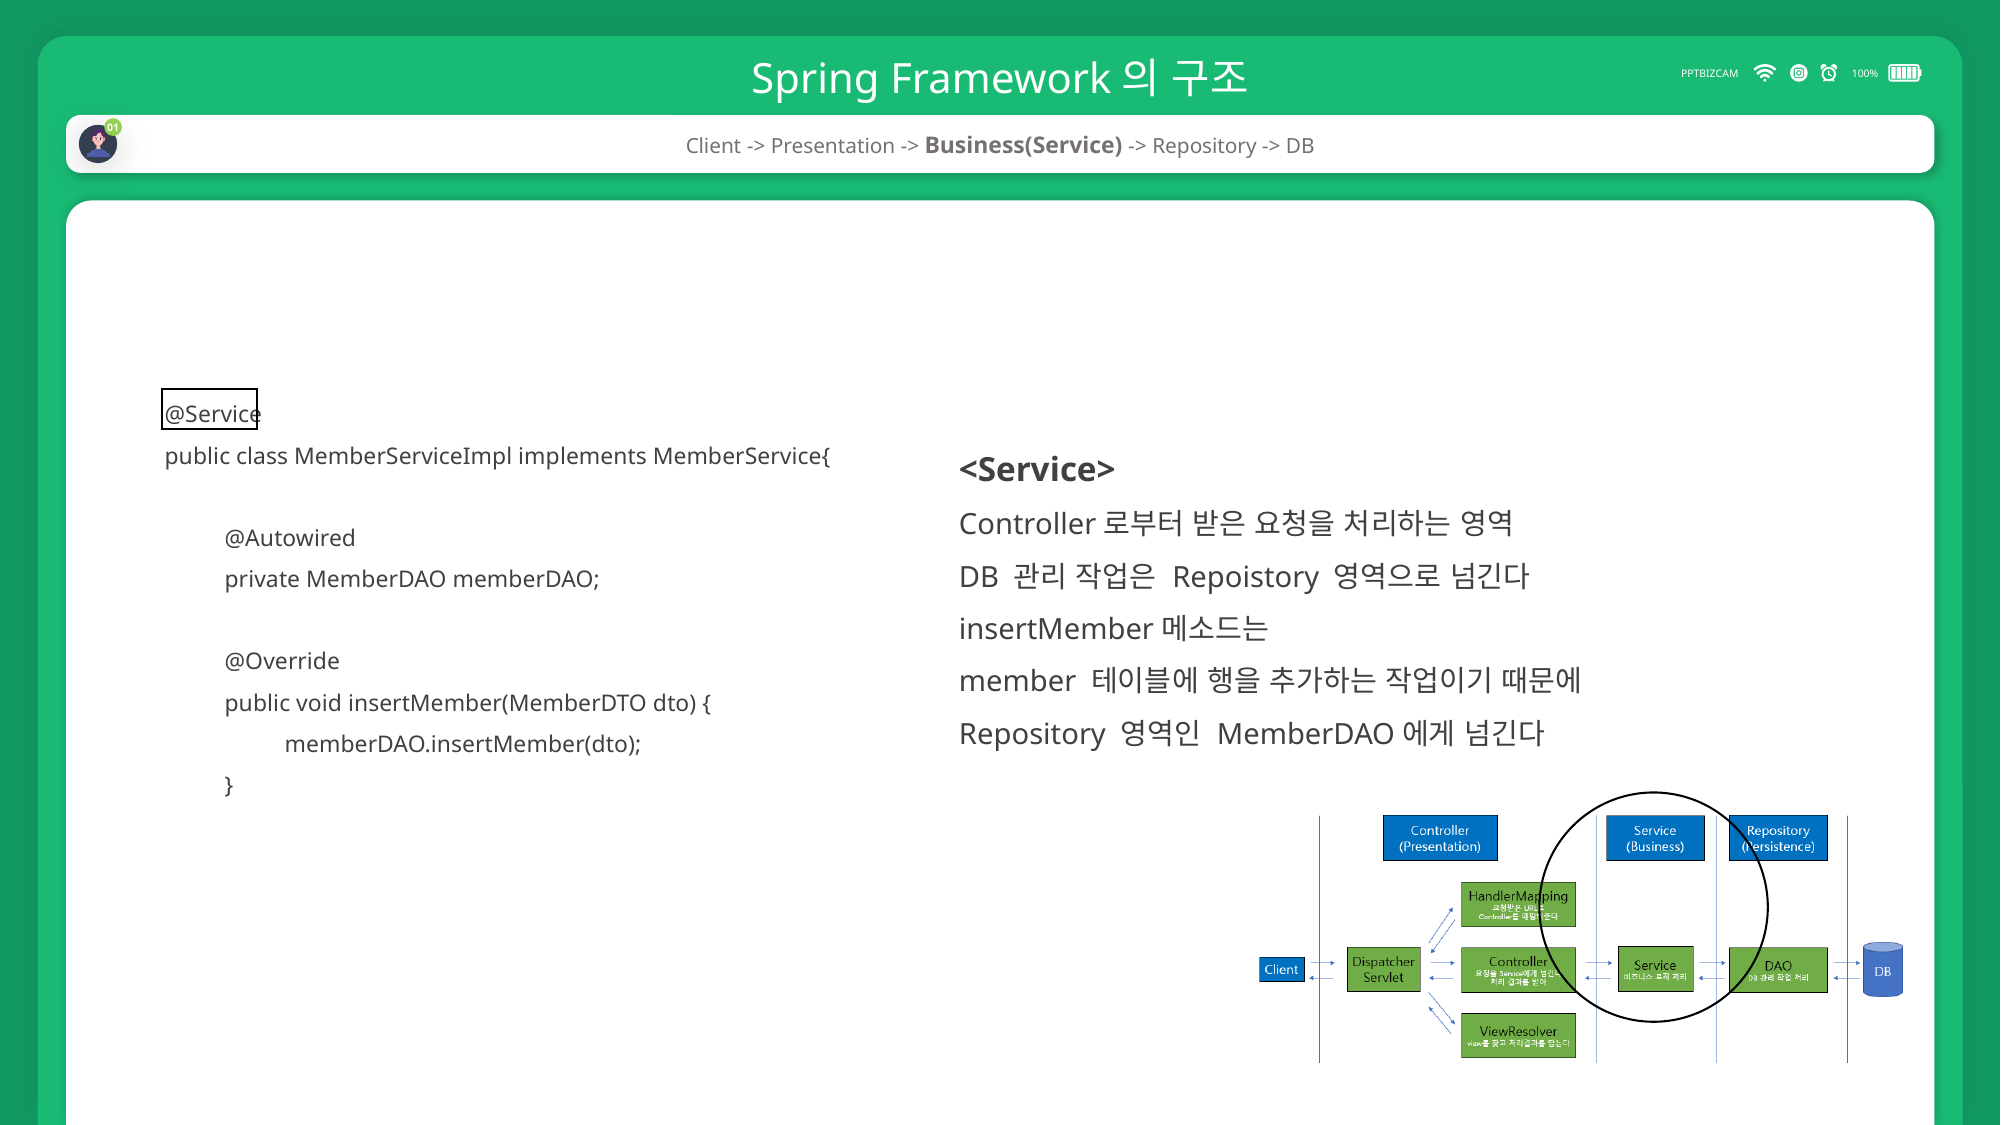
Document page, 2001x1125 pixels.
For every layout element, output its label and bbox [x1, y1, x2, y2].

text_box [37, 35, 1963, 1125]
picture [1257, 803, 1905, 1063]
